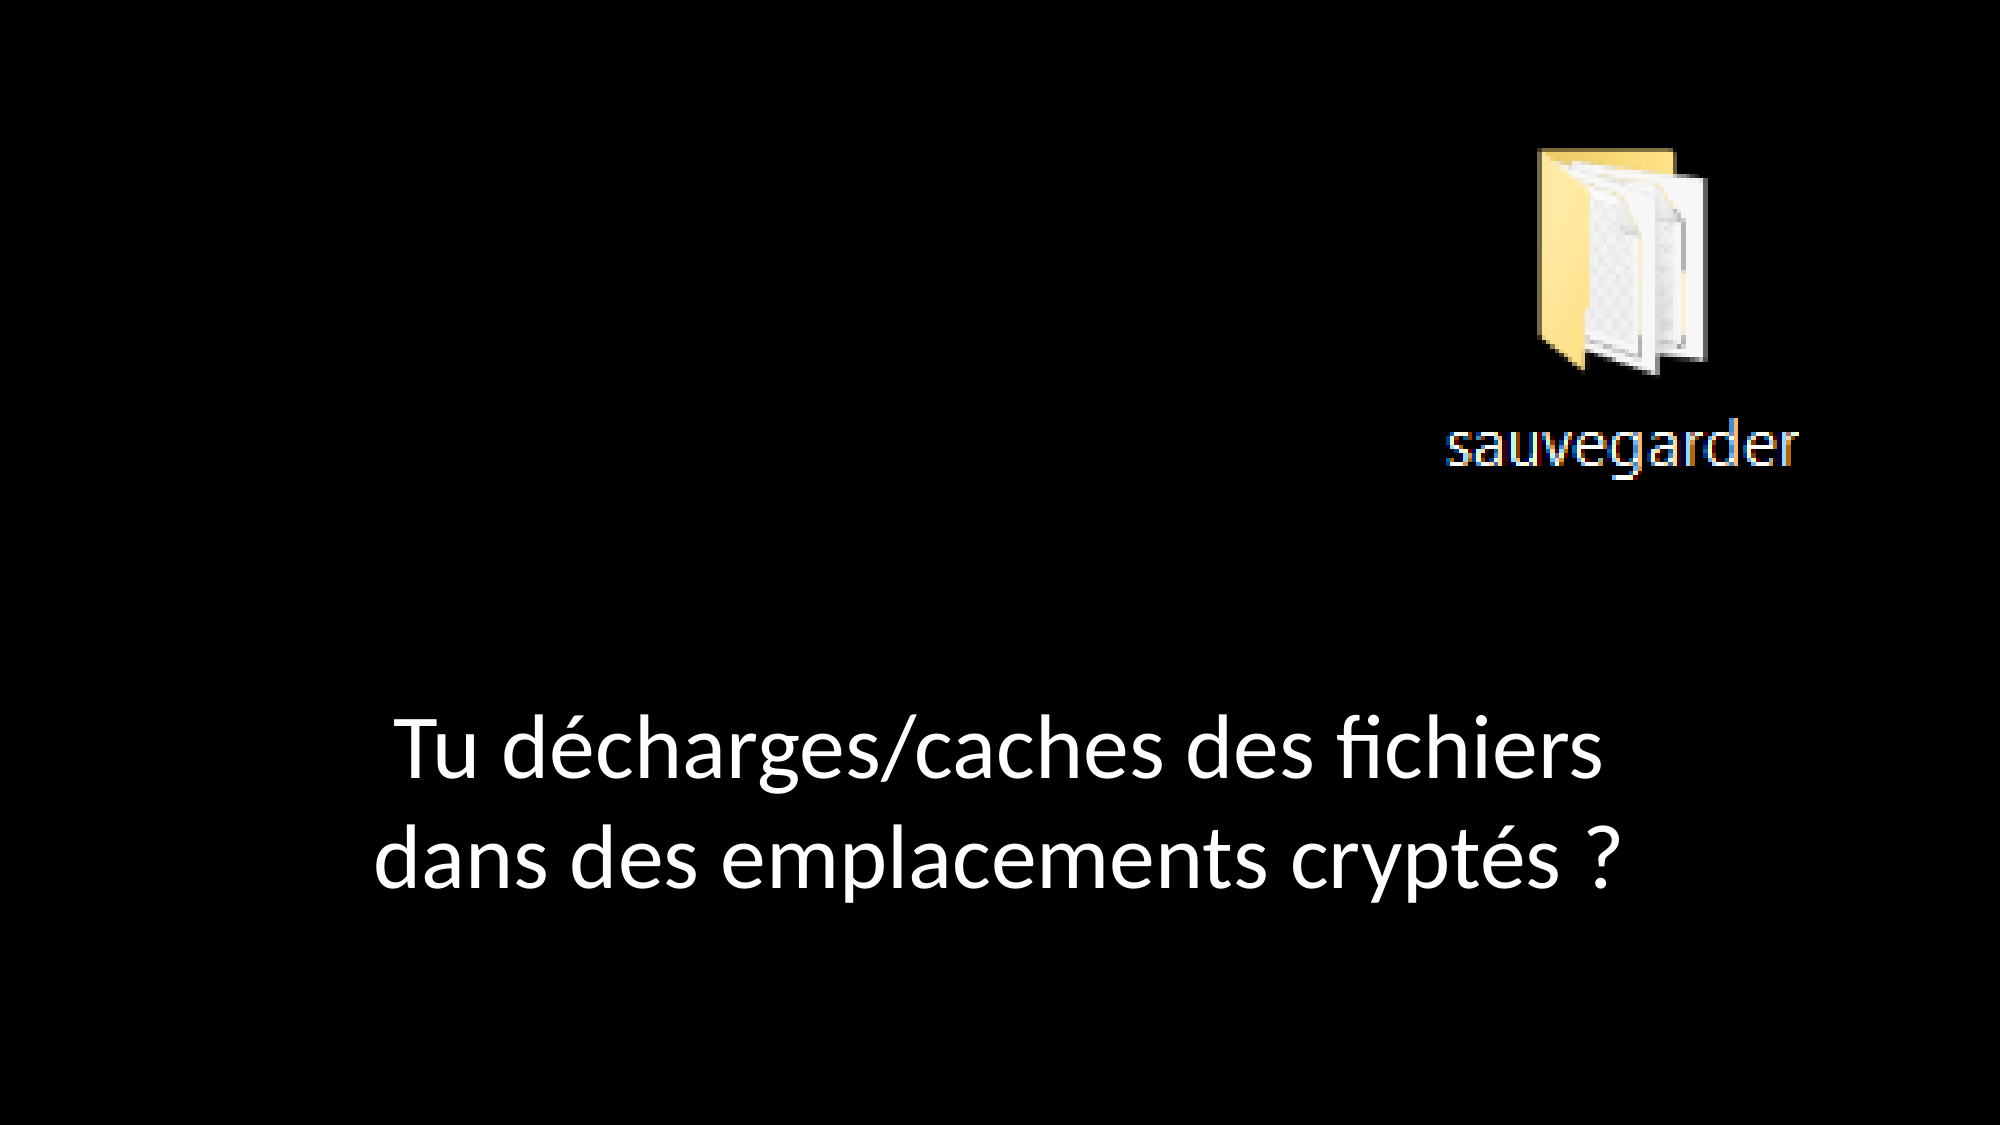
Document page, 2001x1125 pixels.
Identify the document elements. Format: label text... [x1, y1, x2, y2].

text_box Tu décharges/caches des fichiers dans des emplacements cryptés ? [0, 679, 2000, 915]
picture [1372, 74, 1874, 563]
